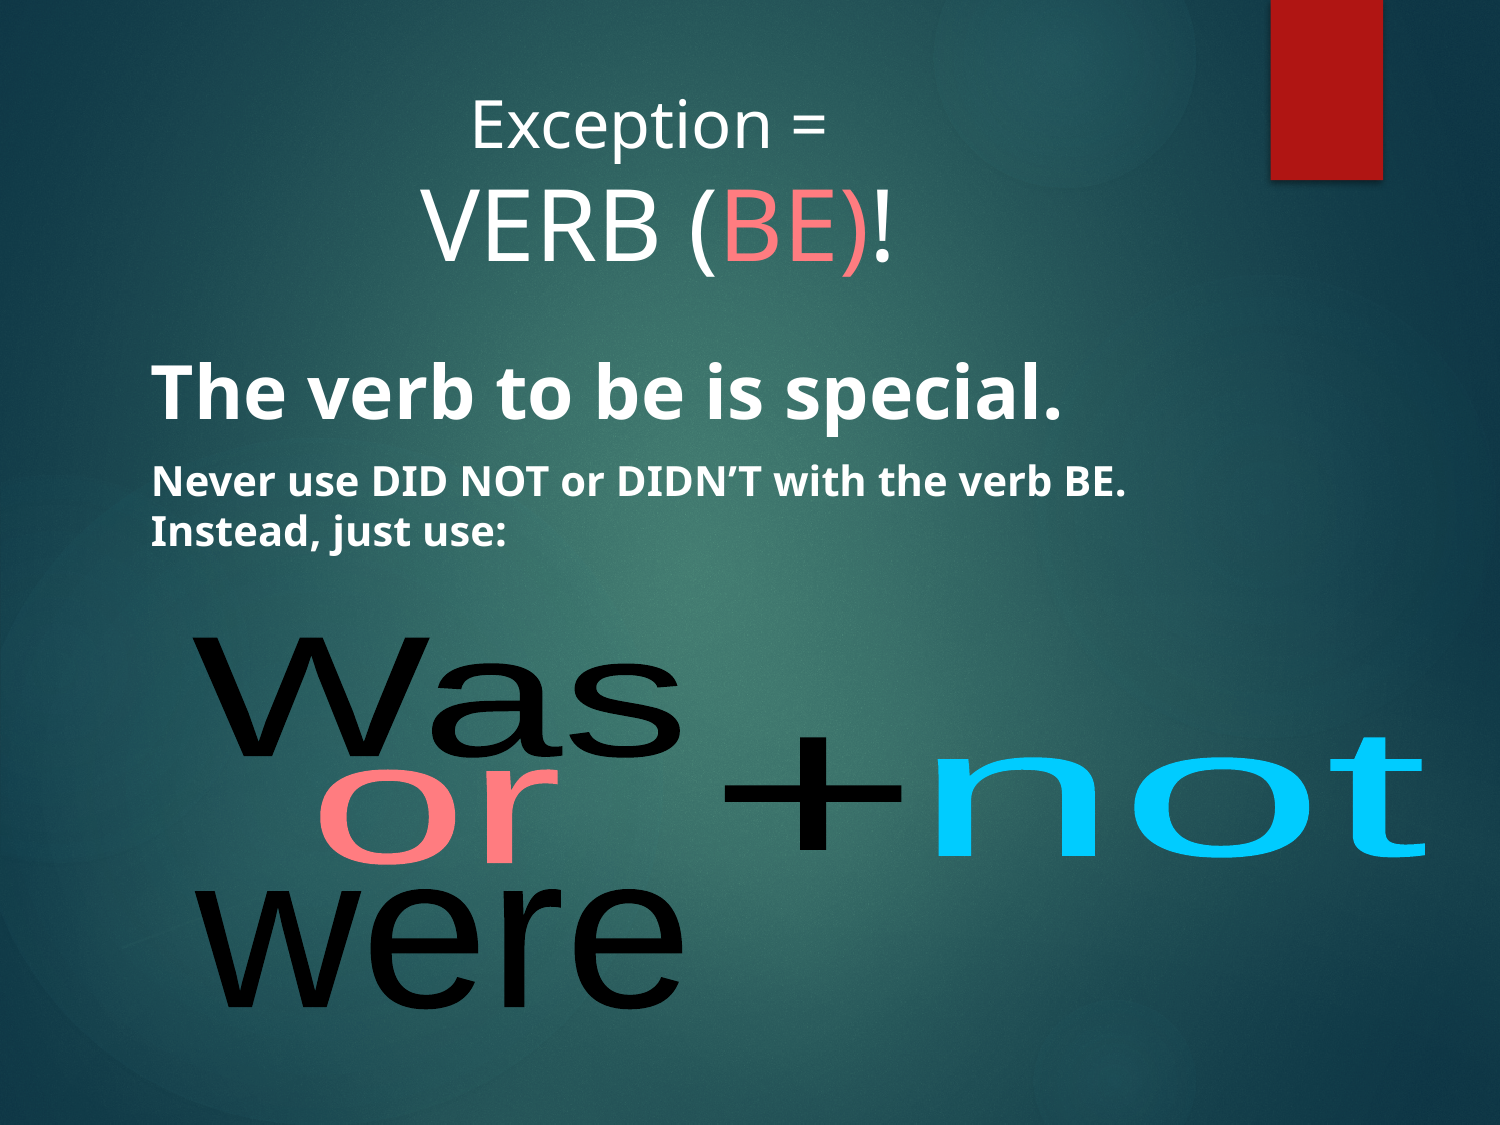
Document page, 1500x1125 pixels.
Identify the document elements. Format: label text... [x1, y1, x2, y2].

list The verb to be is special. Never use DID NOT or DIDN’T with the verb BE. Instead, just use: [135, 336, 1237, 1025]
title Exception = VERB (BE)! [79, 74, 1237, 304]
